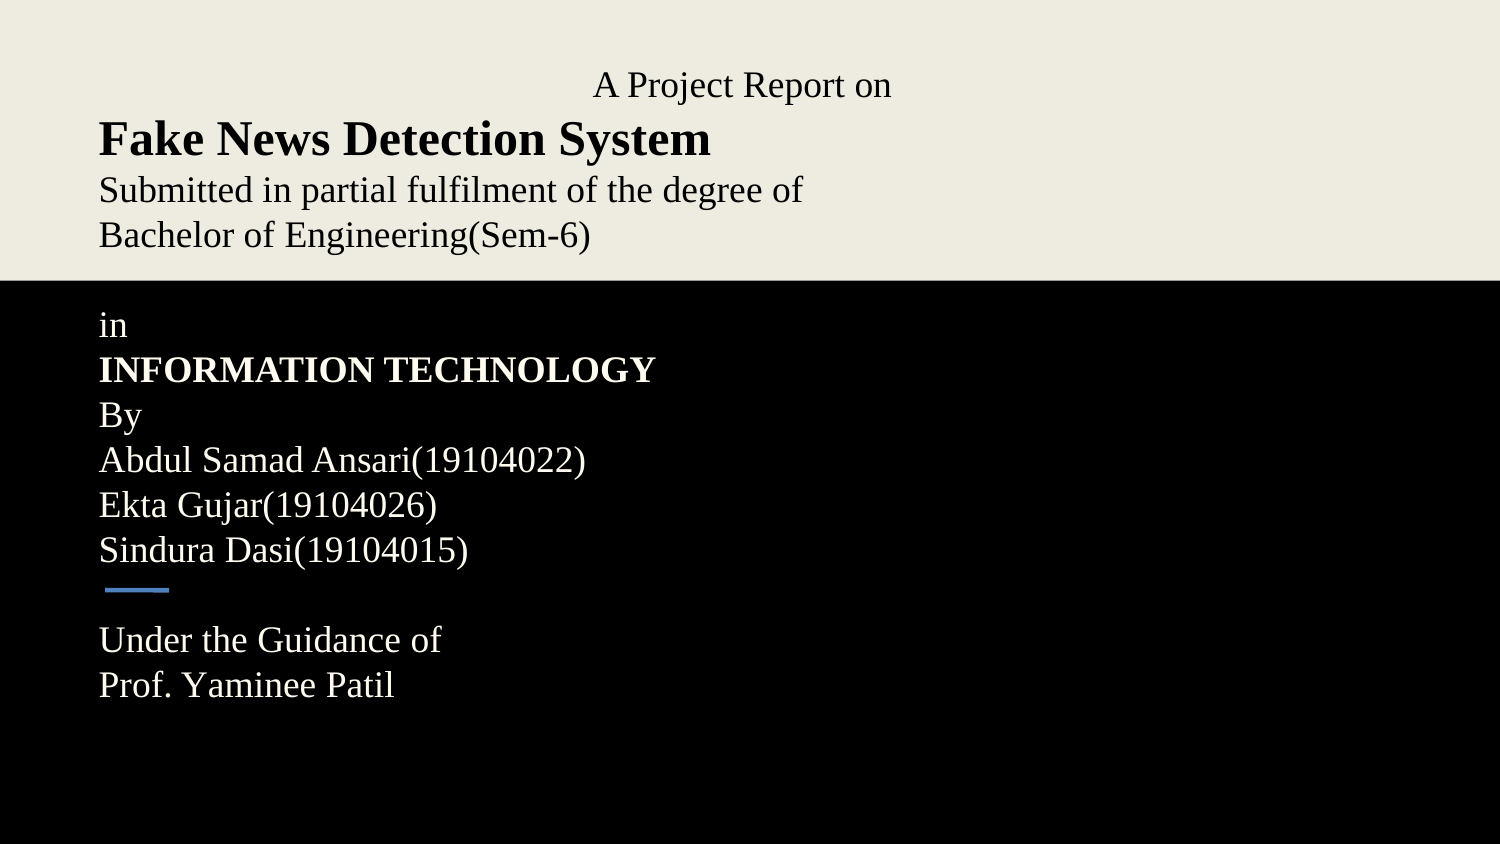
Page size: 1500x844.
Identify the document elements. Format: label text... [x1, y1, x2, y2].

text_box A Project Report on Fake News Detection System Submitted in partial fulfilment of the degree of Bachelor of Engineering(Sem-6) in INFORMATION TECHNOLOGY By Abdul Samad Ansari(19104022) Ekta Gujar(19104026) Sindura Dasi(19104015) Under the Guidance of Prof. Yaminee Patil [84, 45, 1416, 827]
